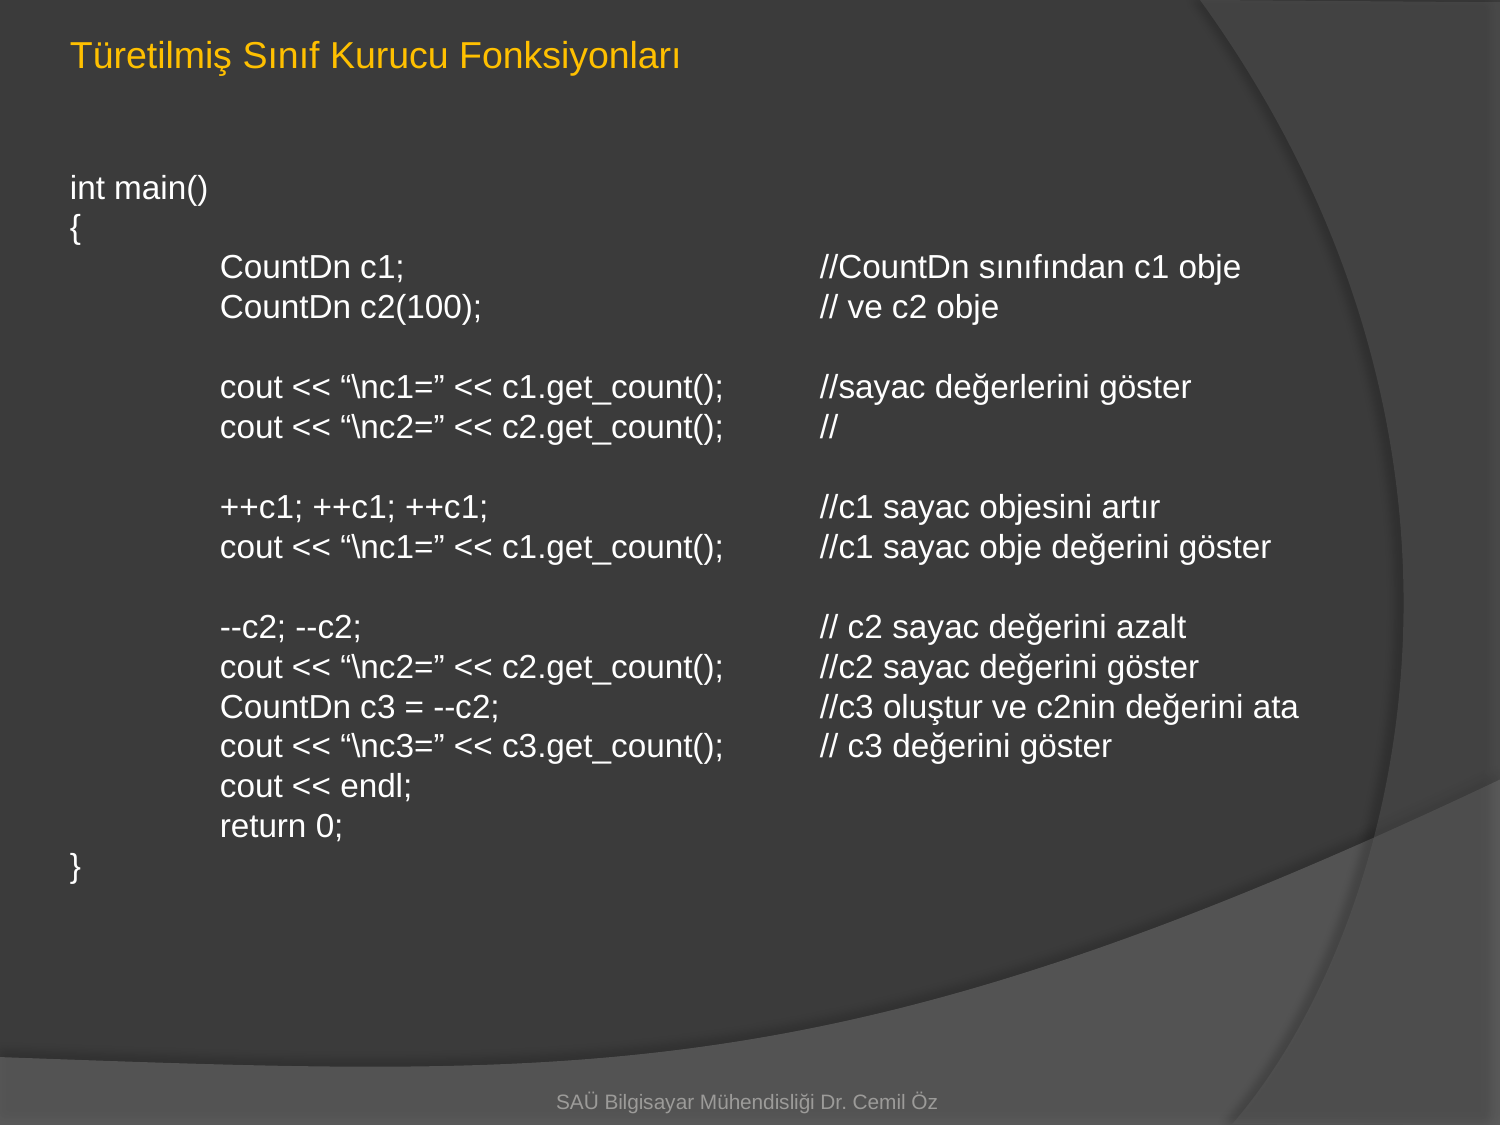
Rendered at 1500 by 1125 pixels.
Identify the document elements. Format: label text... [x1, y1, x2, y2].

footer SAÜ Bilgisayar Mühendisliği Dr. Cemil Öz [512, 1053, 988, 1114]
text_box Türetilmiş Sınıf Kurucu Fonksiyonları int main() { CountDn c1; //CountDn sınıfından c1 obje CountDn c2(100); // ve c2 obje cout << “\nc1=” << c1.get_count(); //sayac değerlerini göster cout << “\nc2=” << c2.get_count(); // ++c1; ++c1; ++c1; //c1 sayac objesini artır cout << “\nc1=” << c1.get_count(); //c1 sayac obje değerini göster --c2; --c2; // c2 sayac değerini azalt cout << “\nc2=” << c2.get_count(); //c2 sayac değerini göster CountDn c3 = --c2; //c3 oluştur ve c2nin değerini ata cout << “\nc3=” << c3.get_count(); // c3 değerini göster cout << endl; return 0; } [55, 23, 1445, 937]
